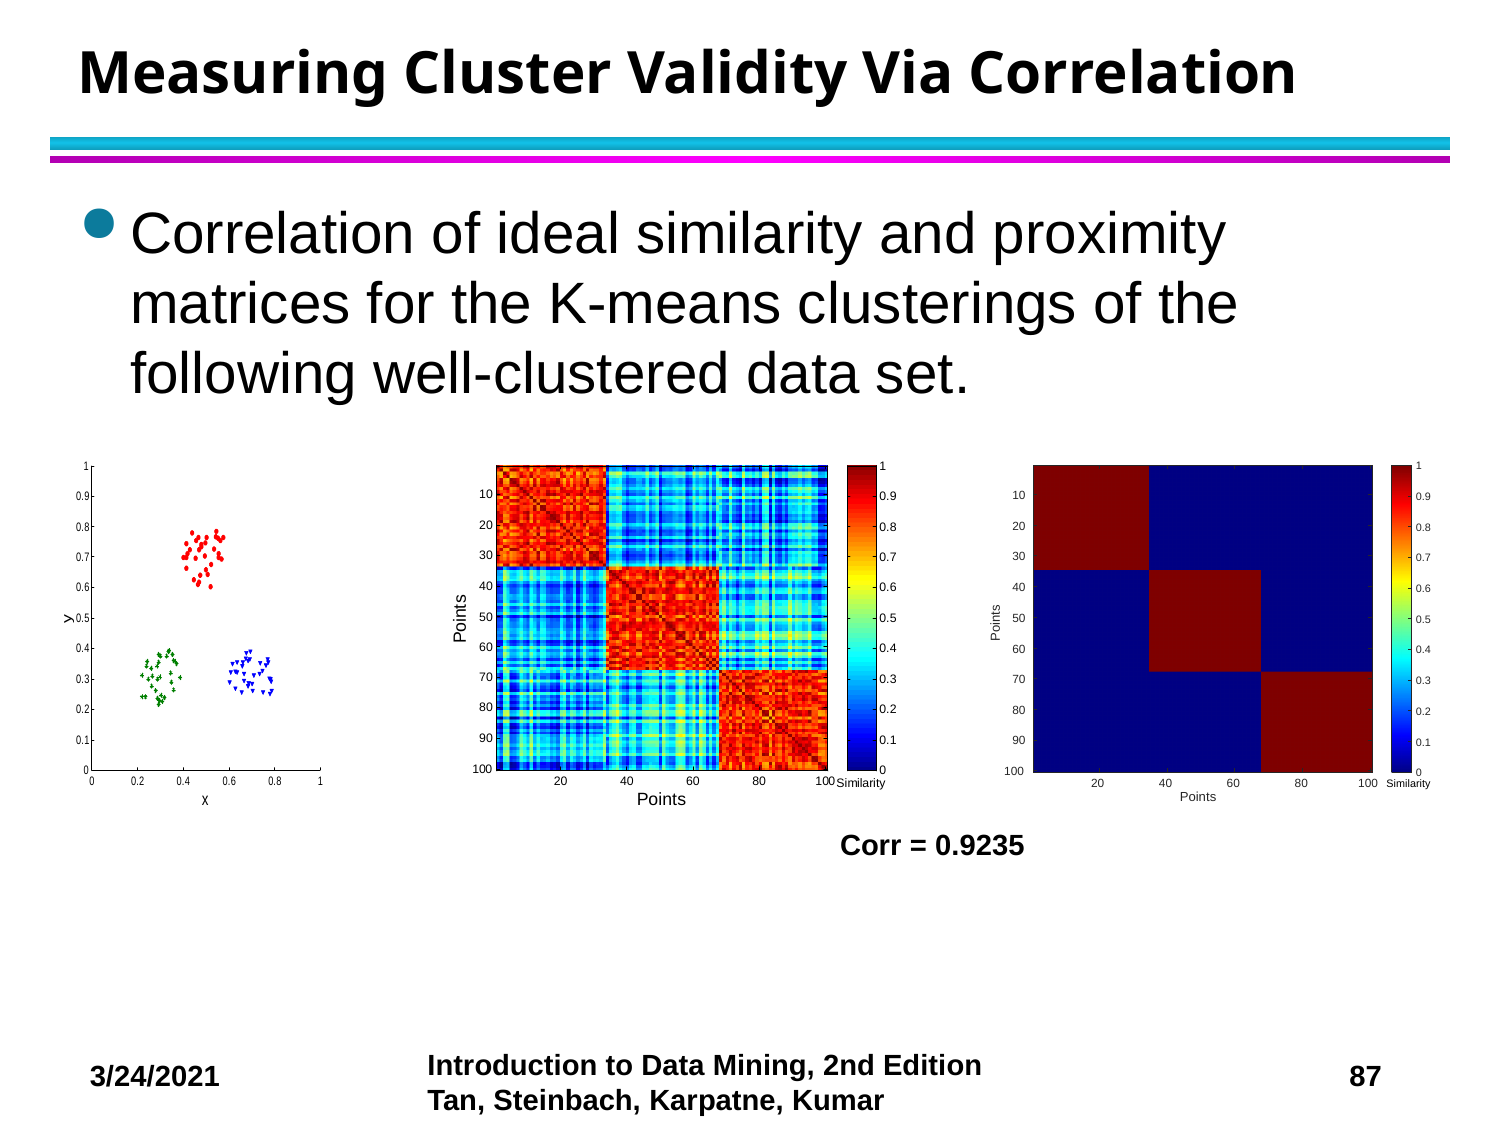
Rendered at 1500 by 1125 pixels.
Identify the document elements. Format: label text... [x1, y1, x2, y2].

text_box Corr = 0.9235 [825, 818, 1213, 869]
picture [431, 437, 933, 813]
picture [12, 437, 388, 813]
title Measuring Cluster Validity Via Correlation [62, 24, 1421, 113]
list Correlation of ideal similarity and proximity matrices for the K-means clusterings of the following well-clustered data set. [67, 187, 1432, 1038]
picture [975, 437, 1476, 813]
